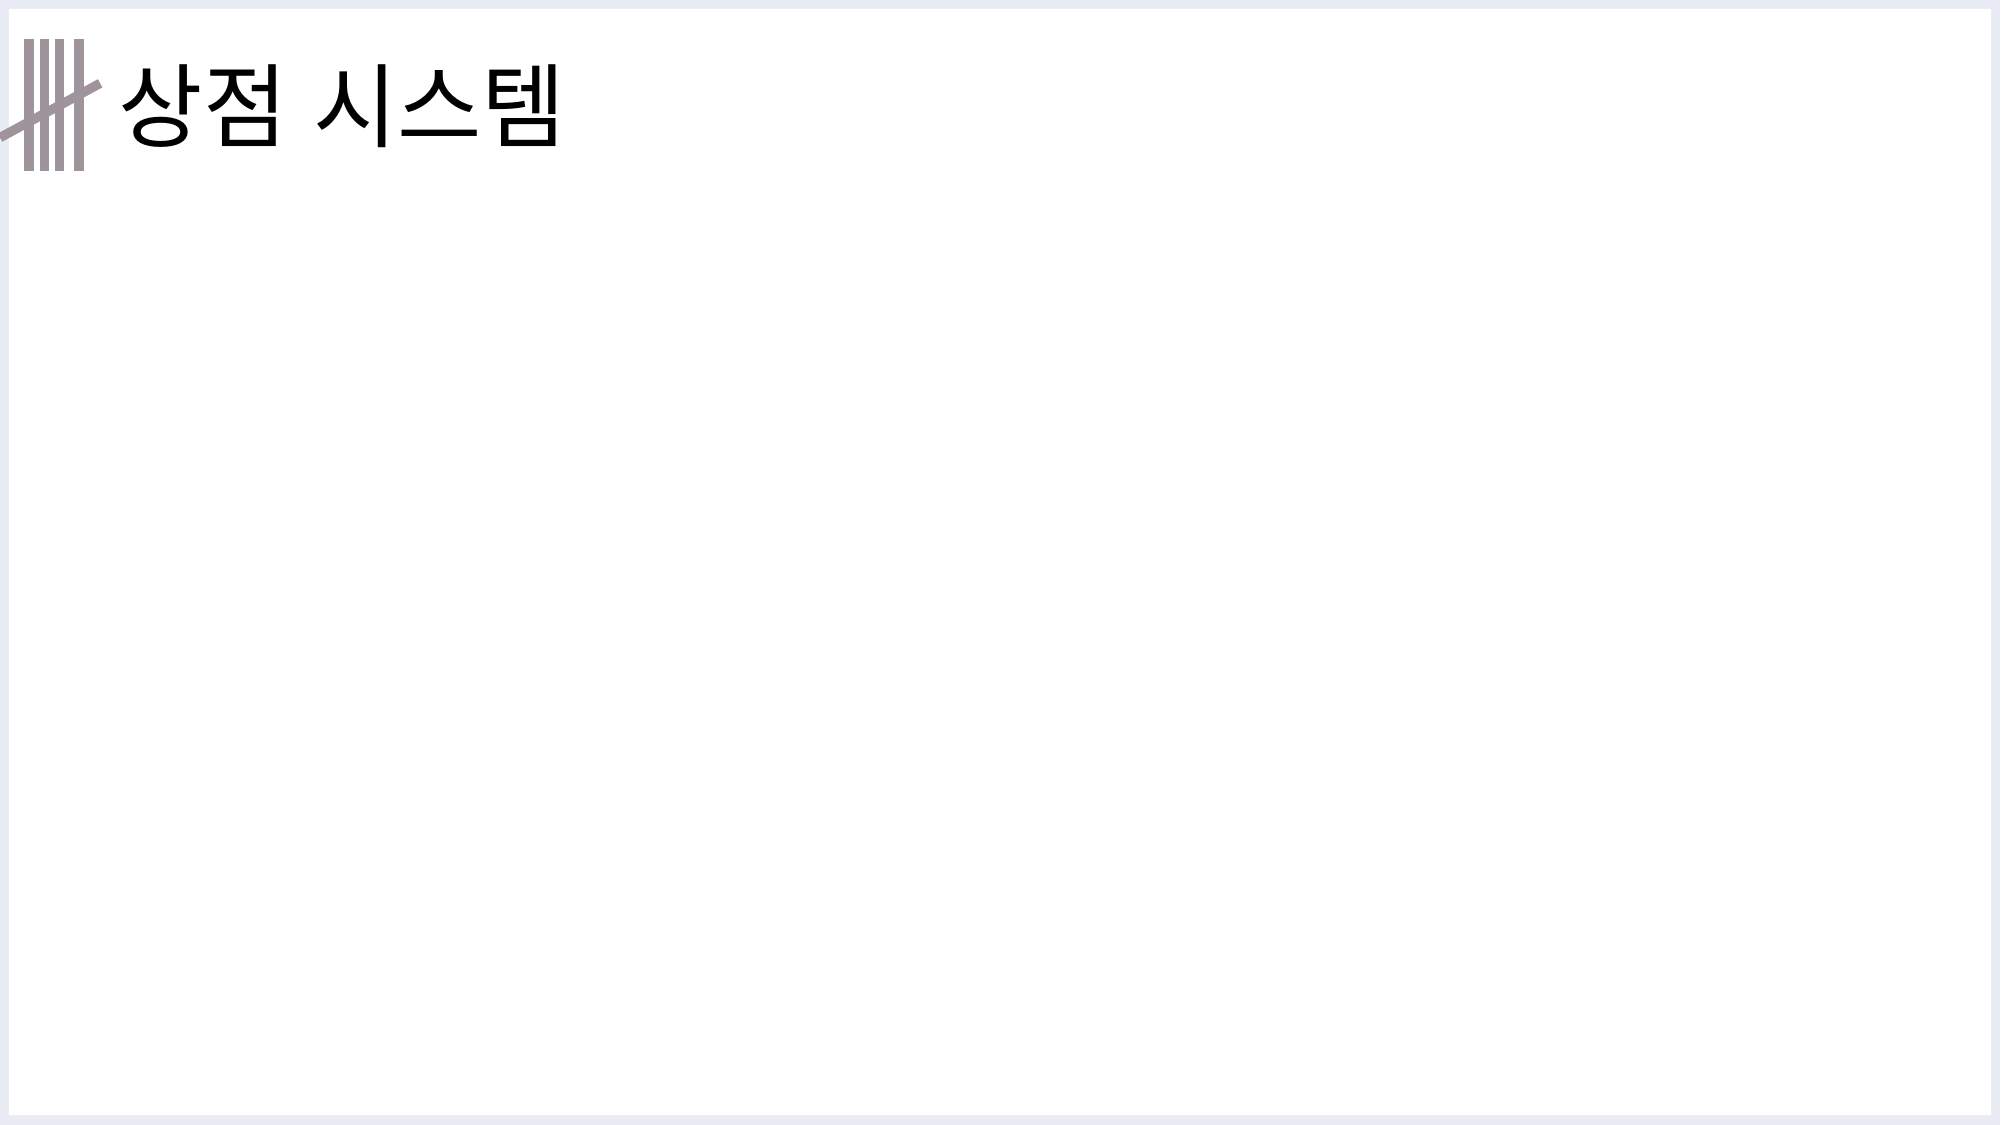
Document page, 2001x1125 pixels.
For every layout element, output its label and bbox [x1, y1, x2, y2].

text_box [0, 83, 101, 138]
text_box [0, 0, 2000, 1125]
